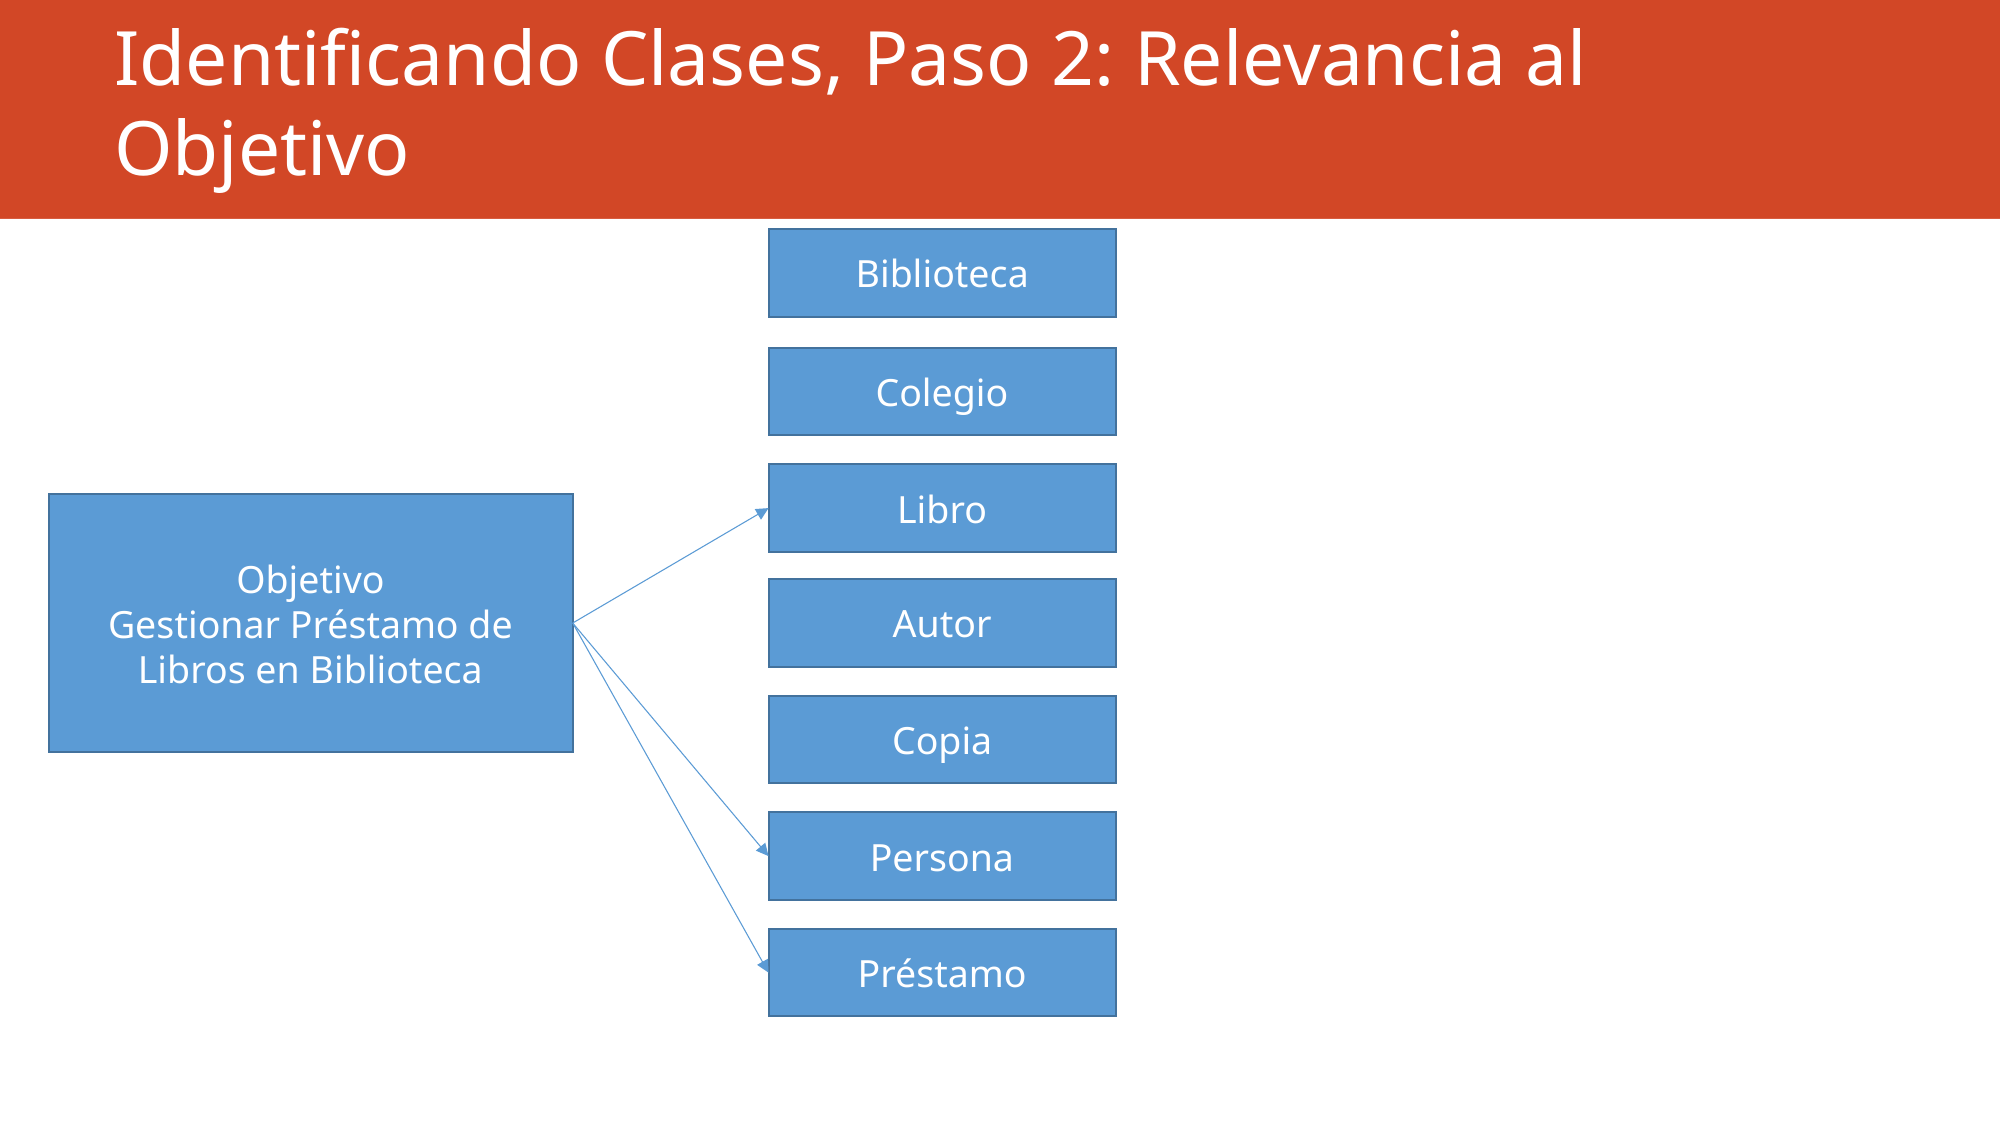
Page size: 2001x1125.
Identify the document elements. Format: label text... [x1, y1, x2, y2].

text_box Autor [769, 578, 1117, 668]
text_box Préstamo [768, 928, 1117, 1017]
text_box Colegio [768, 347, 1117, 436]
title Identificando Clases, Paso 2: Relevancia al Objetivo [99, 0, 1863, 199]
text_box Biblioteca [768, 228, 1117, 318]
text_box Objetivo Gestionar Préstamo de Libros en Biblioteca [48, 493, 574, 753]
text_box Copia [769, 695, 1117, 784]
text_box Persona [769, 811, 1117, 901]
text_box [572, 622, 769, 973]
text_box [572, 508, 769, 622]
text_box Libro [768, 463, 1117, 553]
